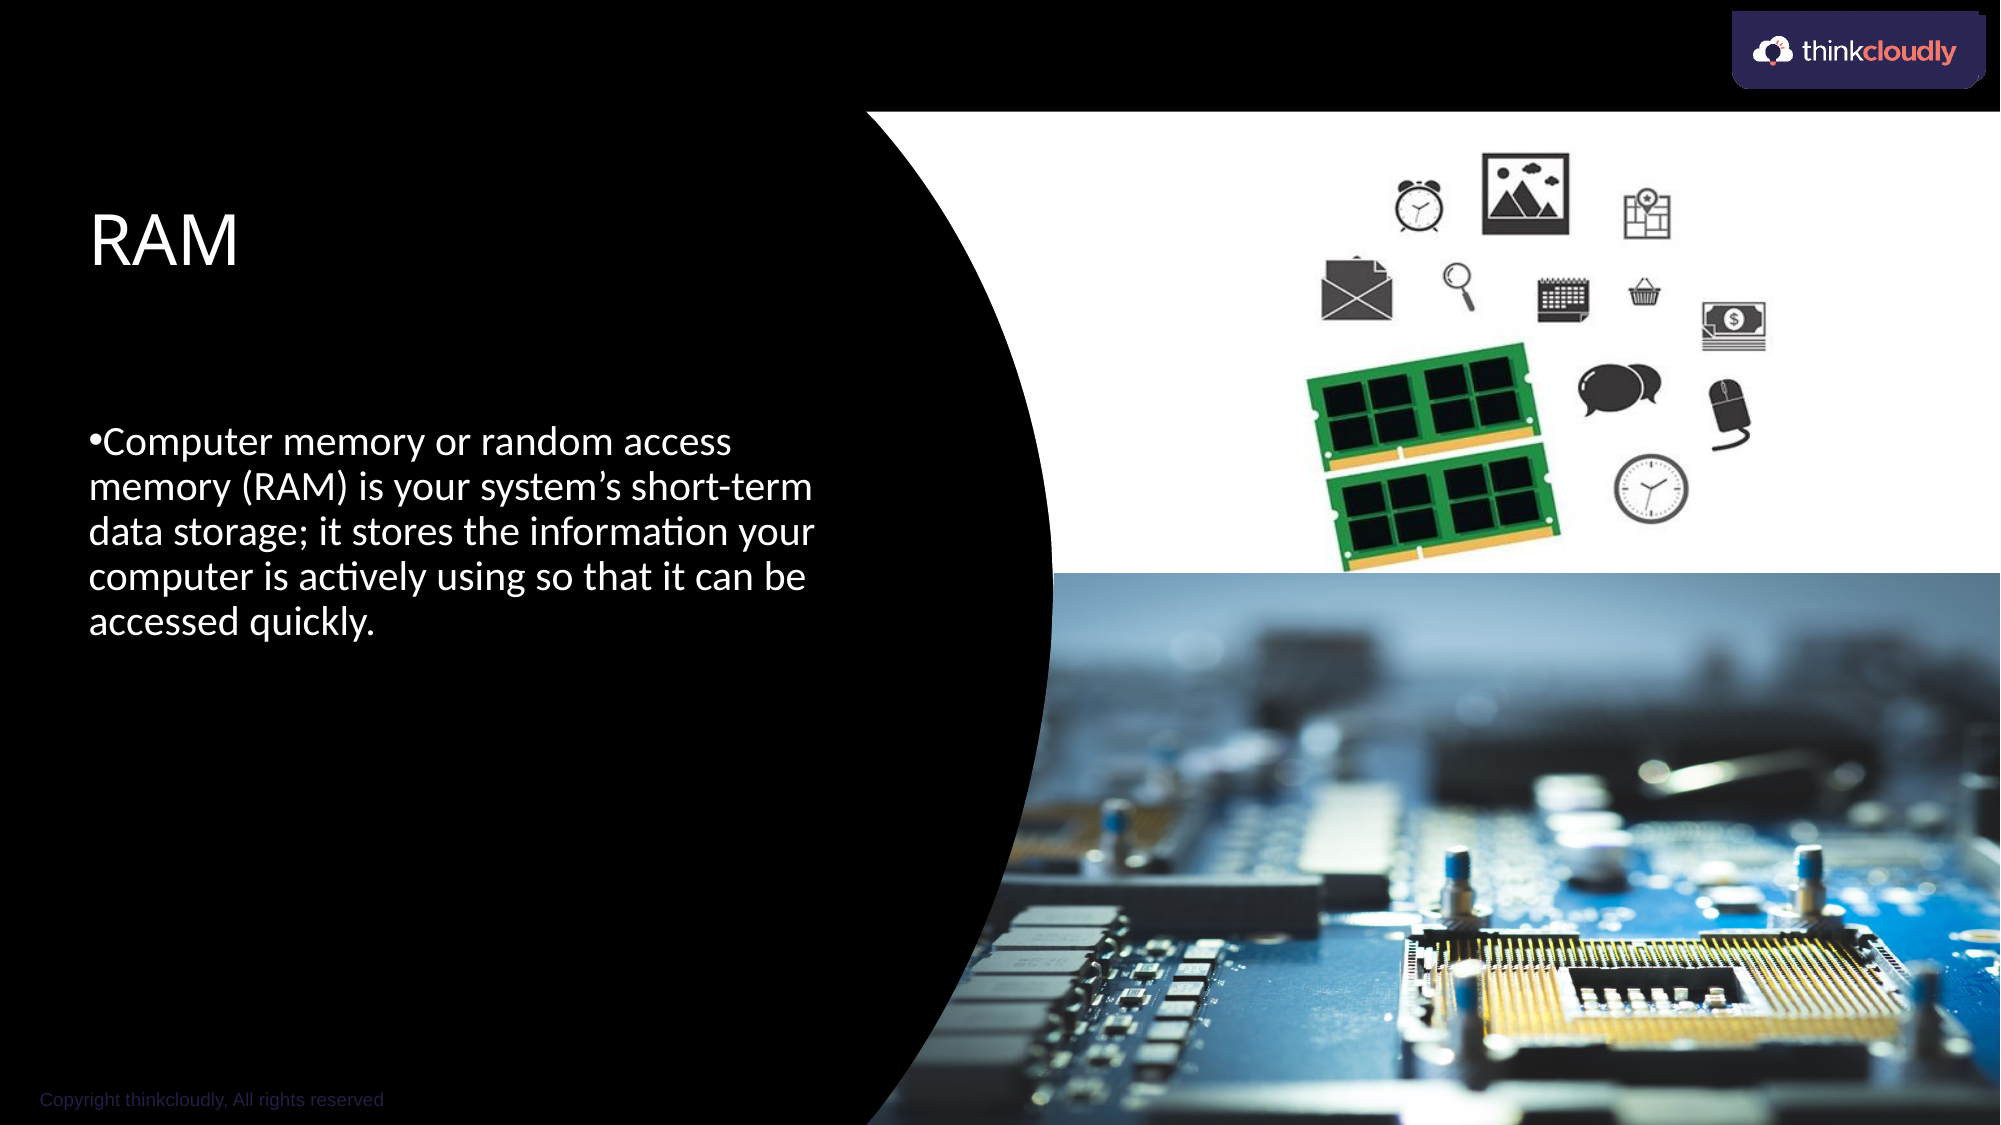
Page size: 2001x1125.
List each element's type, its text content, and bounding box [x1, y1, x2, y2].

text_box Computer memory or random access memory (RAM) is your system’s short-term data storage; it stores the information your computer is actively using so that it can be accessed quickly. [73, 412, 866, 1014]
picture [1732, 11, 1986, 89]
title RAM [73, 141, 866, 345]
picture [866, 111, 2000, 1125]
text_box Copyright thinkcloudly, All rights reserved [24, 1080, 475, 1118]
